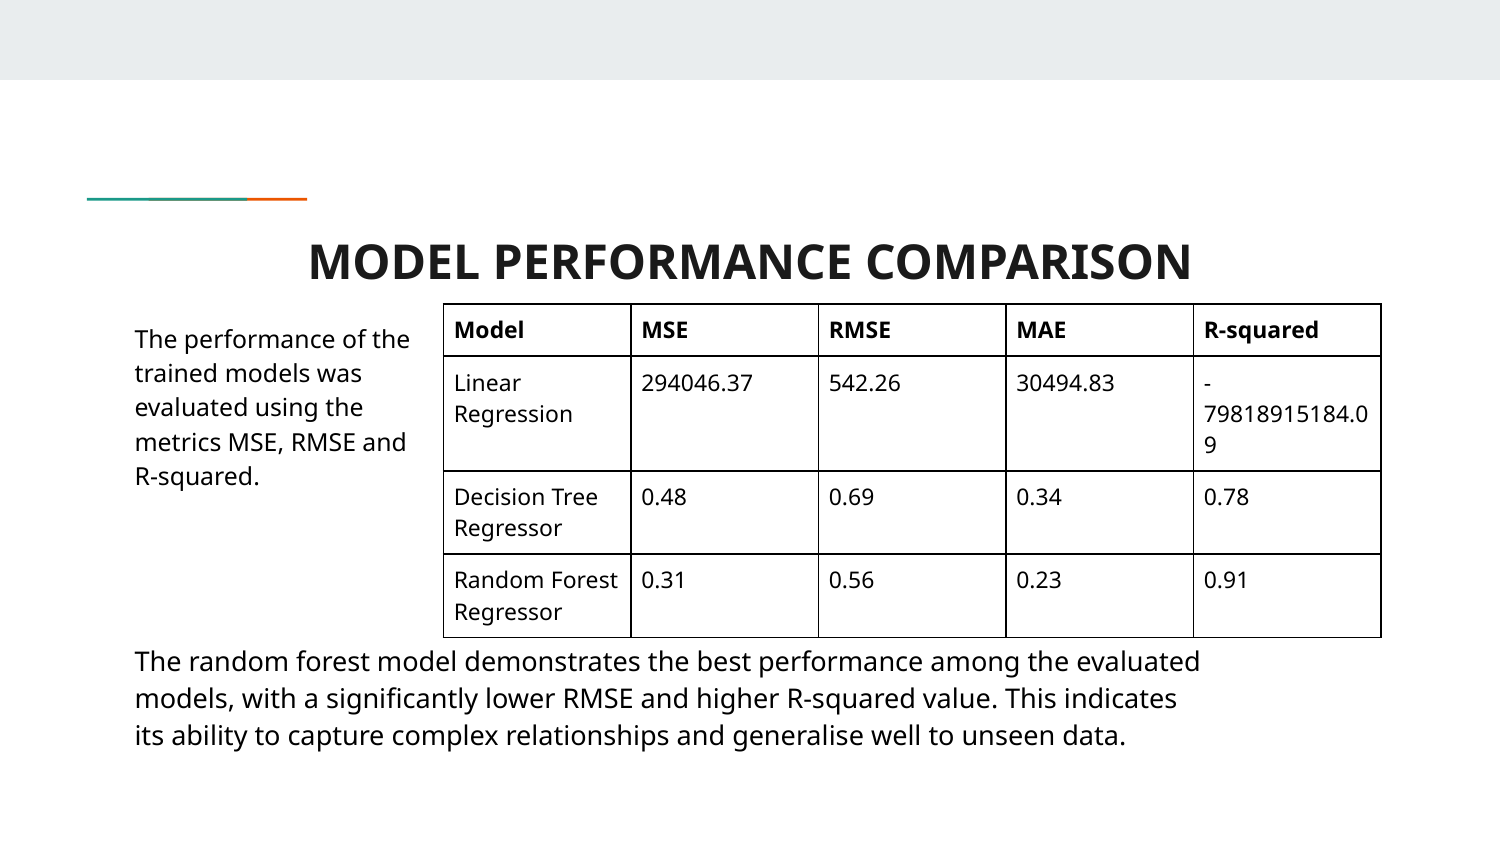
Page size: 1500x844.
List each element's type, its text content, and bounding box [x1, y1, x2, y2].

table_cell 542.26 [819, 357, 1005, 470]
table_cell -79818915184.09 [1194, 357, 1380, 470]
table_cell 0.56 [819, 555, 1005, 624]
table_cell Random Forest Regressor [444, 555, 630, 624]
table_cell 0.23 [1007, 555, 1193, 624]
table_header R-squared [1194, 305, 1380, 355]
table_cell 0.31 [632, 555, 818, 624]
table_cell 0.34 [1007, 472, 1193, 553]
table_cell 0.69 [819, 472, 1005, 553]
table_header RMSE [819, 305, 1005, 355]
table_header MSE [632, 305, 818, 355]
table_header Model [444, 305, 630, 355]
table_header MAE [1007, 305, 1193, 355]
table_cell Decision Tree Regressor [444, 472, 630, 553]
table_cell 294046.37 [632, 357, 818, 470]
table_cell 0.78 [1194, 472, 1380, 553]
text_box The random forest model demonstrates the best performance among the evaluated models, with a significantly lower RMSE and higher R-squared value. This indicates its ability to capture complex relationships and generalise well to unseen data. [119, 624, 1227, 805]
table_cell 0.48 [632, 472, 818, 553]
title MODEL PERFORMANCE COMPARISON [119, 216, 1381, 304]
table_cell 30494.83 [1007, 357, 1193, 470]
table_cell 0.91 [1194, 555, 1380, 637]
list The performance of the trained models was evaluated using the metrics MSE, RMSE and R-squared. [119, 304, 443, 513]
table_cell Linear Regression [444, 357, 630, 470]
